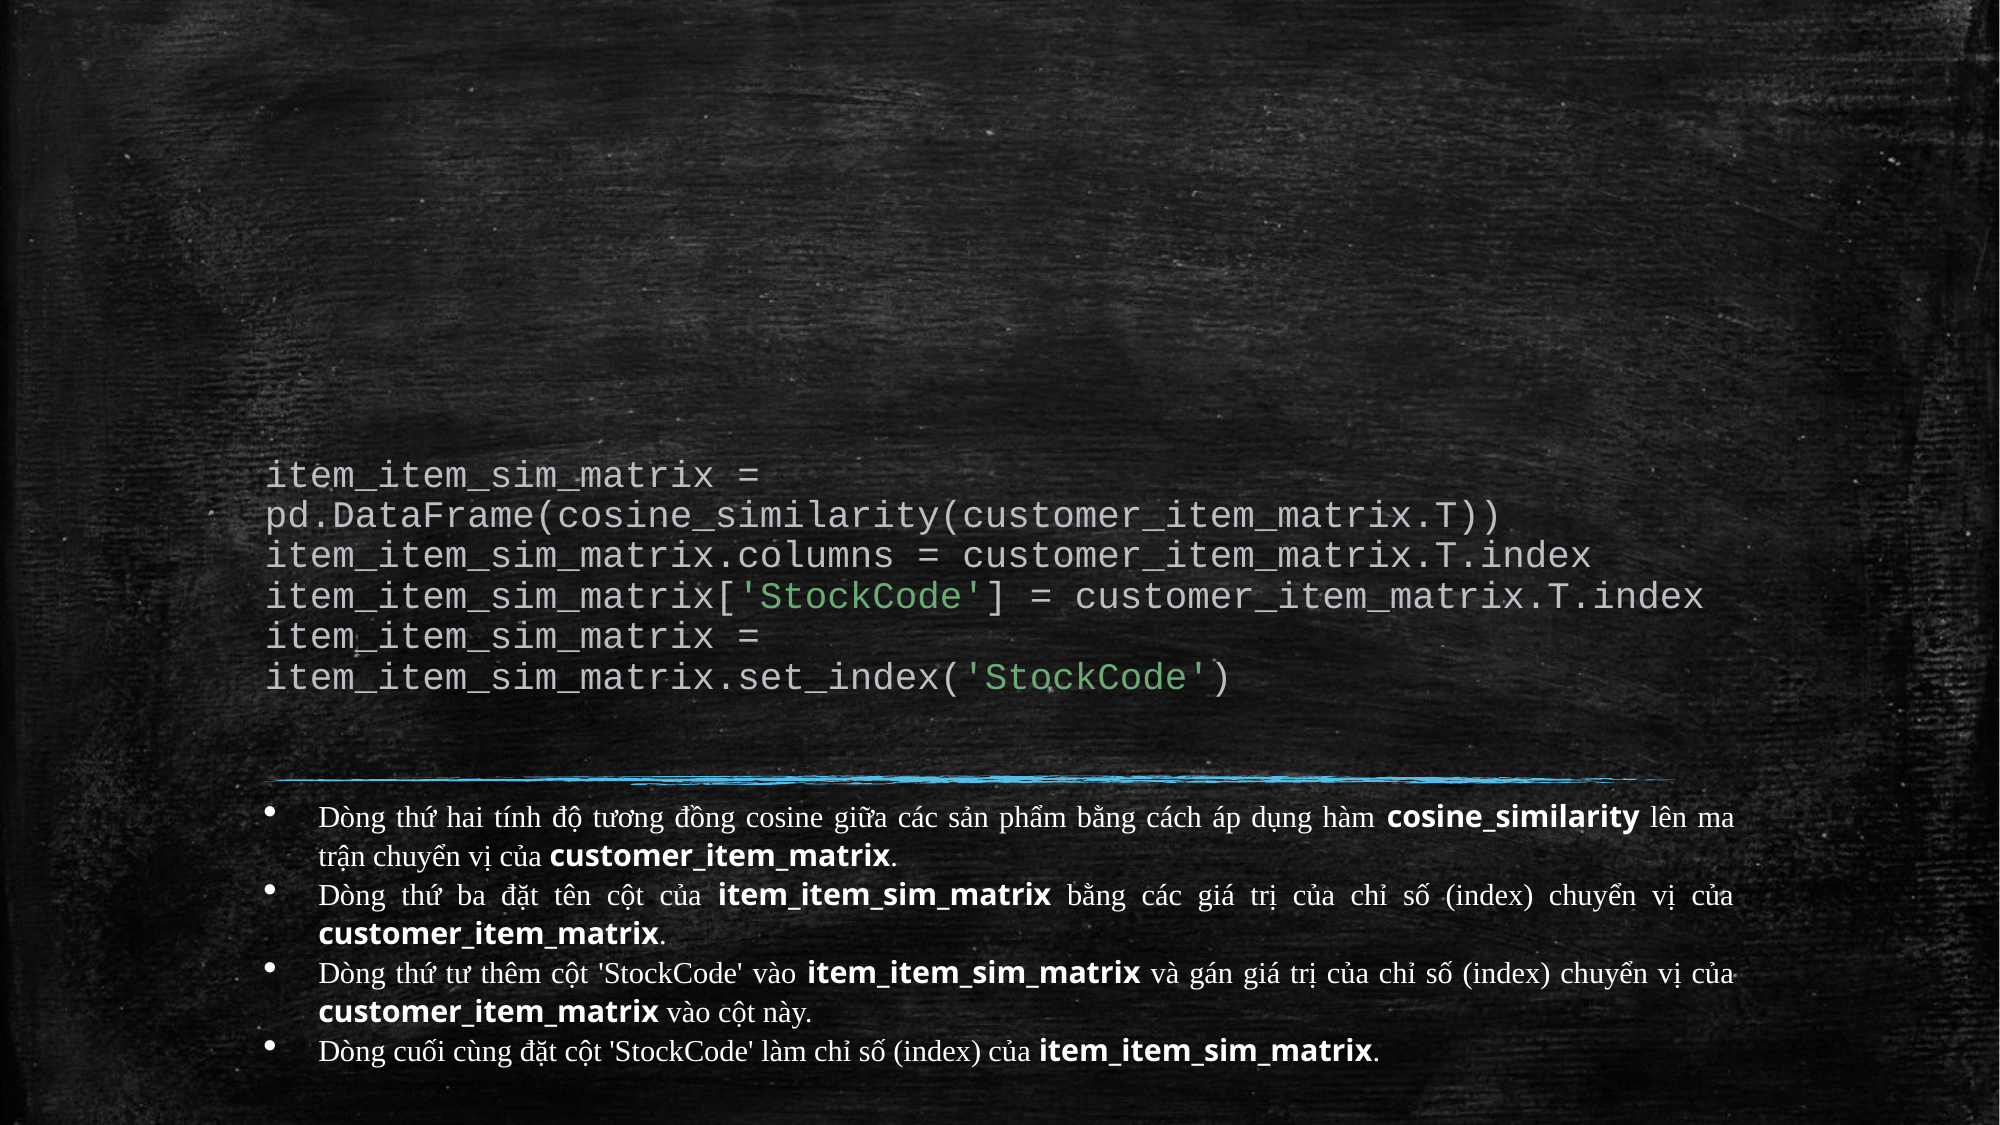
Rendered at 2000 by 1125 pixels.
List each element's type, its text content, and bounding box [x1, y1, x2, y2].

title item_item_sim_matrix = pd.DataFrame(cosine_similarity(customer_item_matrix.T)) item_item_sim_matrix.columns = customer_item_matrix.T.index item_item_sim_matrix['StockCode'] = customer_item_matrix.T.index item_item_sim_matrix = item_item_sim_matrix.set_index('StockCode') [249, 312, 1750, 750]
list Dòng thứ hai tính độ tương đồng cosine giữa các sản phẩm bằng cách áp dụng hàm cosine_similarity lên ma trận chuyển vị của customer_item_matrix. Dòng thứ ba đặt tên cột của item_item_sim_matrix bằng các giá trị của chỉ số (index) chuyển vị của customer_item_matrix. Dòng thứ tư thêm cột 'StockCode' vào item_item_sim_matrix và gán giá trị của chỉ số (index) chuyển vị của customer_item_matrix vào cột này. Dòng cuối cùng đặt cột 'StockCode' làm chỉ số (index) của item_item_sim_matrix. [249, 787, 1750, 1075]
